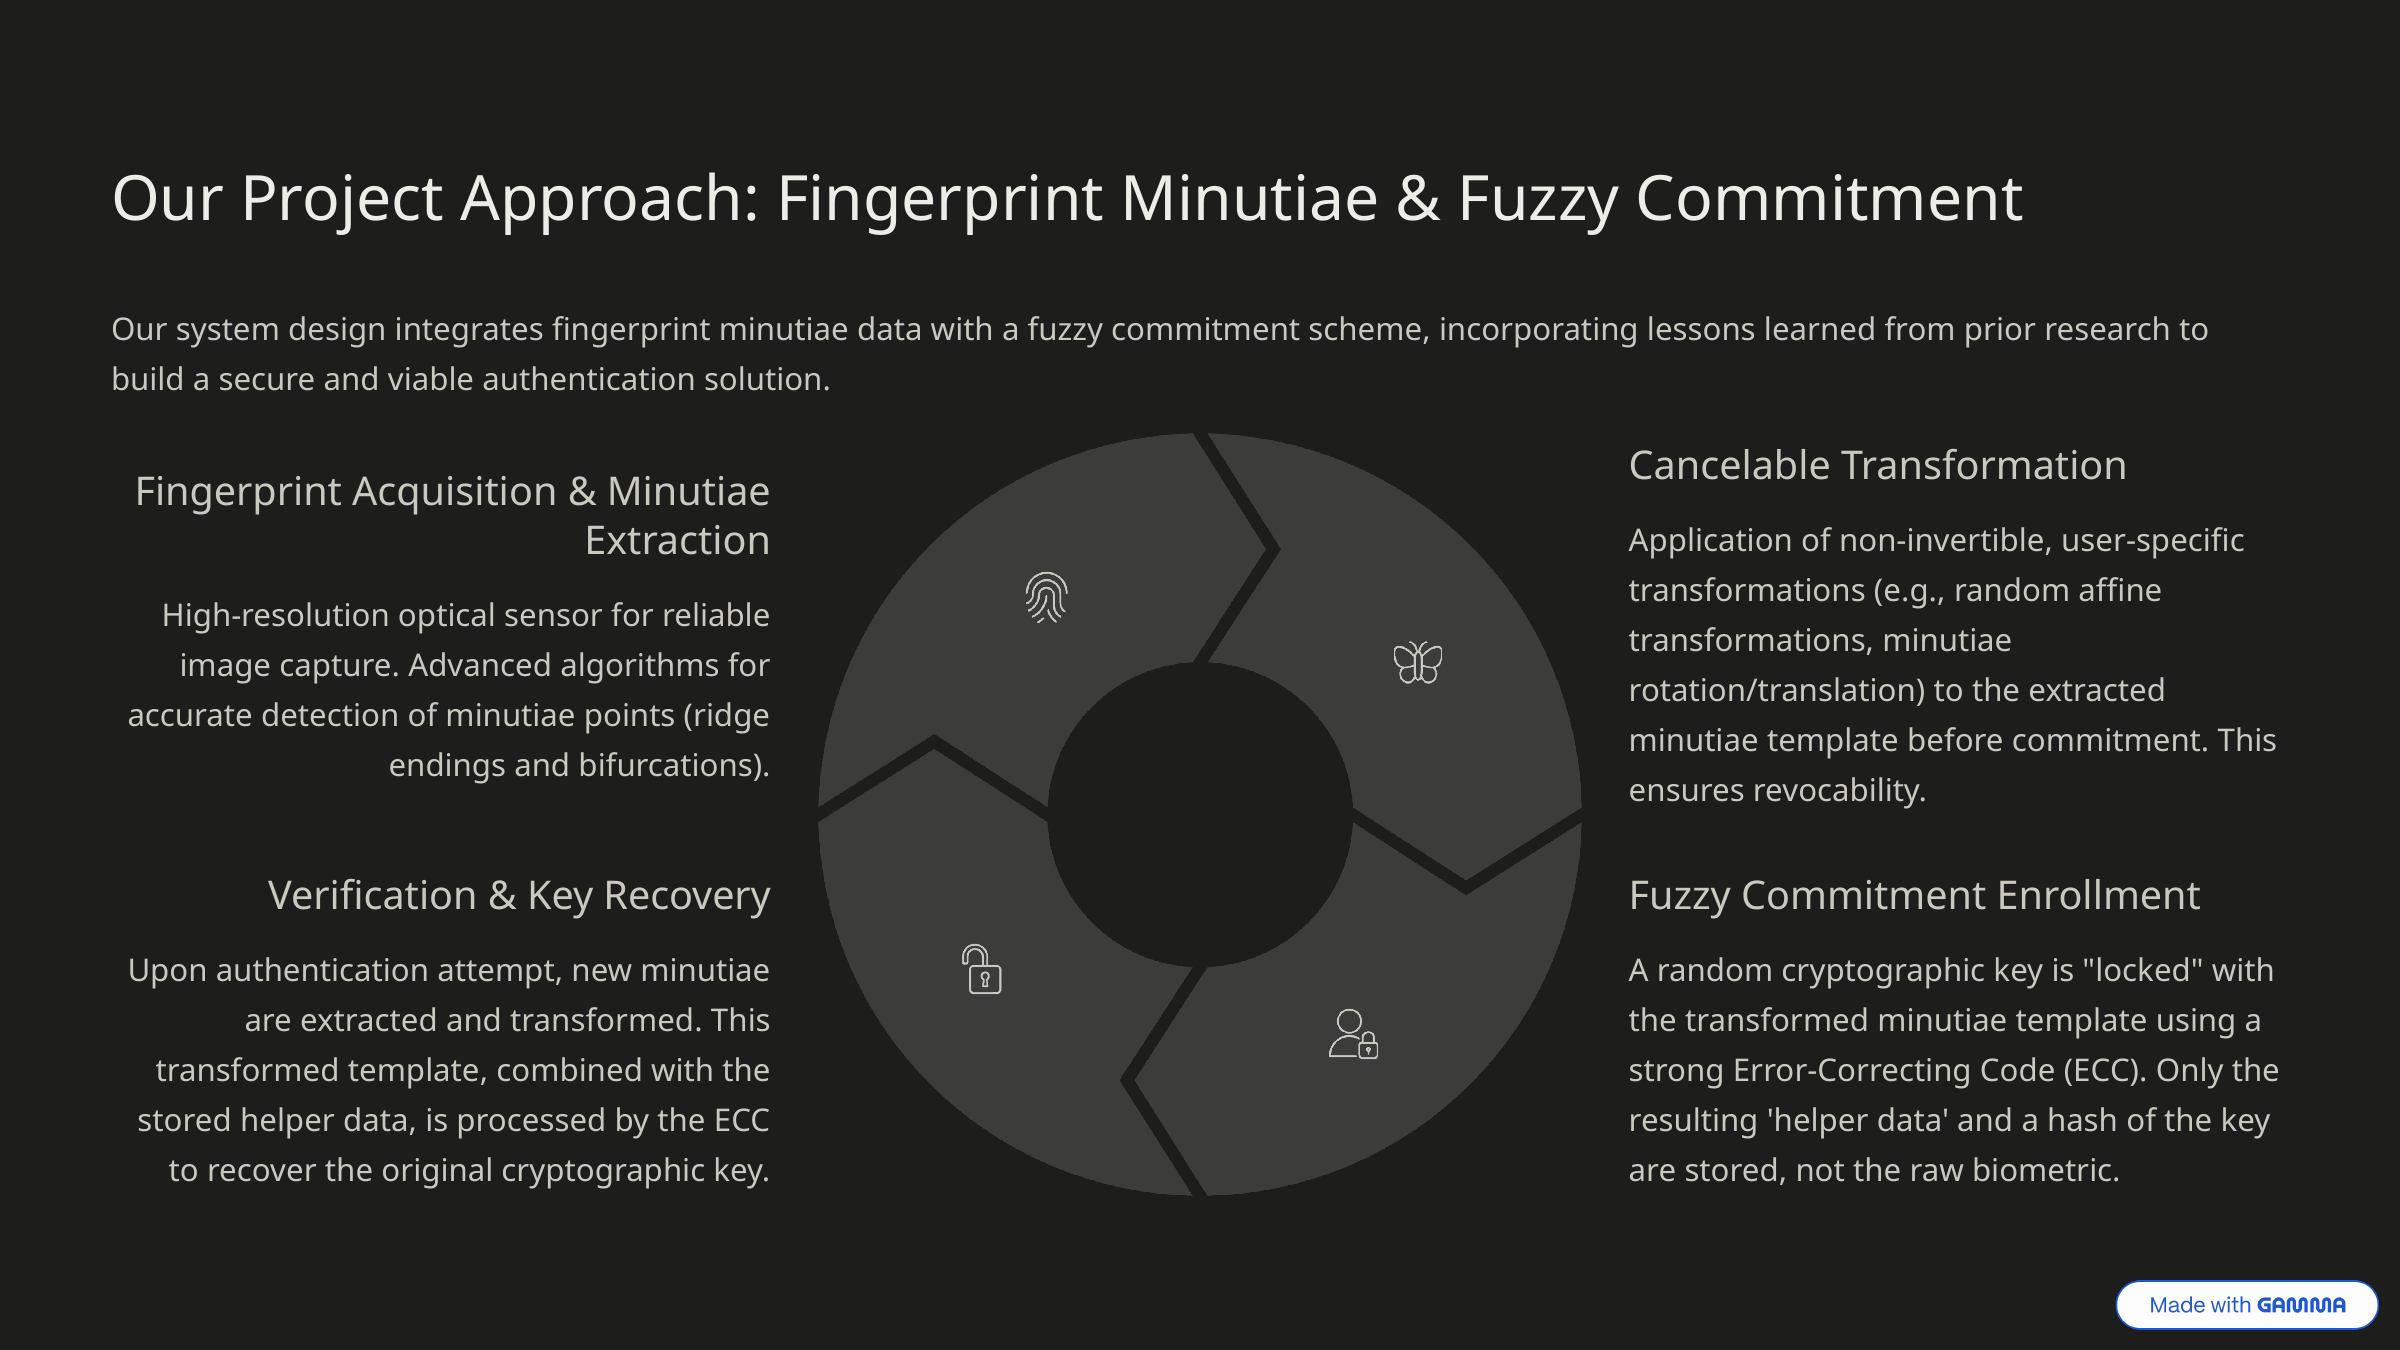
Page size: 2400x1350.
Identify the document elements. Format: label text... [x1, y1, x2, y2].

text_box Our Project Approach: Fingerprint Minutiae & Fuzzy Commitment [111, 153, 2199, 234]
text_box Upon authentication attempt, new minutiae are extracted and transformed. This transformed template, combined with the stored helper data, is processed by the ECC to recover the original cryptographic key. [111, 937, 772, 1192]
text_box Fuzzy Commitment Enrollment [1628, 868, 2258, 919]
text_box Verification & Key Recovery [215, 868, 772, 919]
text_box Application of non-invertible, user-specific transformations (e.g., random affine transformations, minutiae rotation/translation) to the extracted minutiae template before commitment. This ensures revocability. [1628, 507, 2289, 812]
text_box Fingerprint Acquisition & Minutiae Extraction [111, 464, 772, 564]
text_box Cancelable Transformation [1628, 438, 2171, 489]
picture [818, 433, 1582, 1196]
picture [2106, 1271, 2389, 1339]
text_box Our system design integrates fingerprint minutiae data with a fuzzy commitment scheme, incorporating lessons learned from prior research to build a secure and viable authentication solution. [111, 296, 2289, 398]
text_box A random cryptographic key is "locked" with the transformed minutiae template using a strong Error-Correcting Code (ECC). Only the resulting 'helper data' and a hash of the key are stored, not the raw biometric. [1628, 937, 2289, 1192]
text_box High-resolution optical sensor for reliable image capture. Advanced algorithms for accurate detection of minutiae points (ridge endings and bifurcations). [111, 582, 772, 786]
